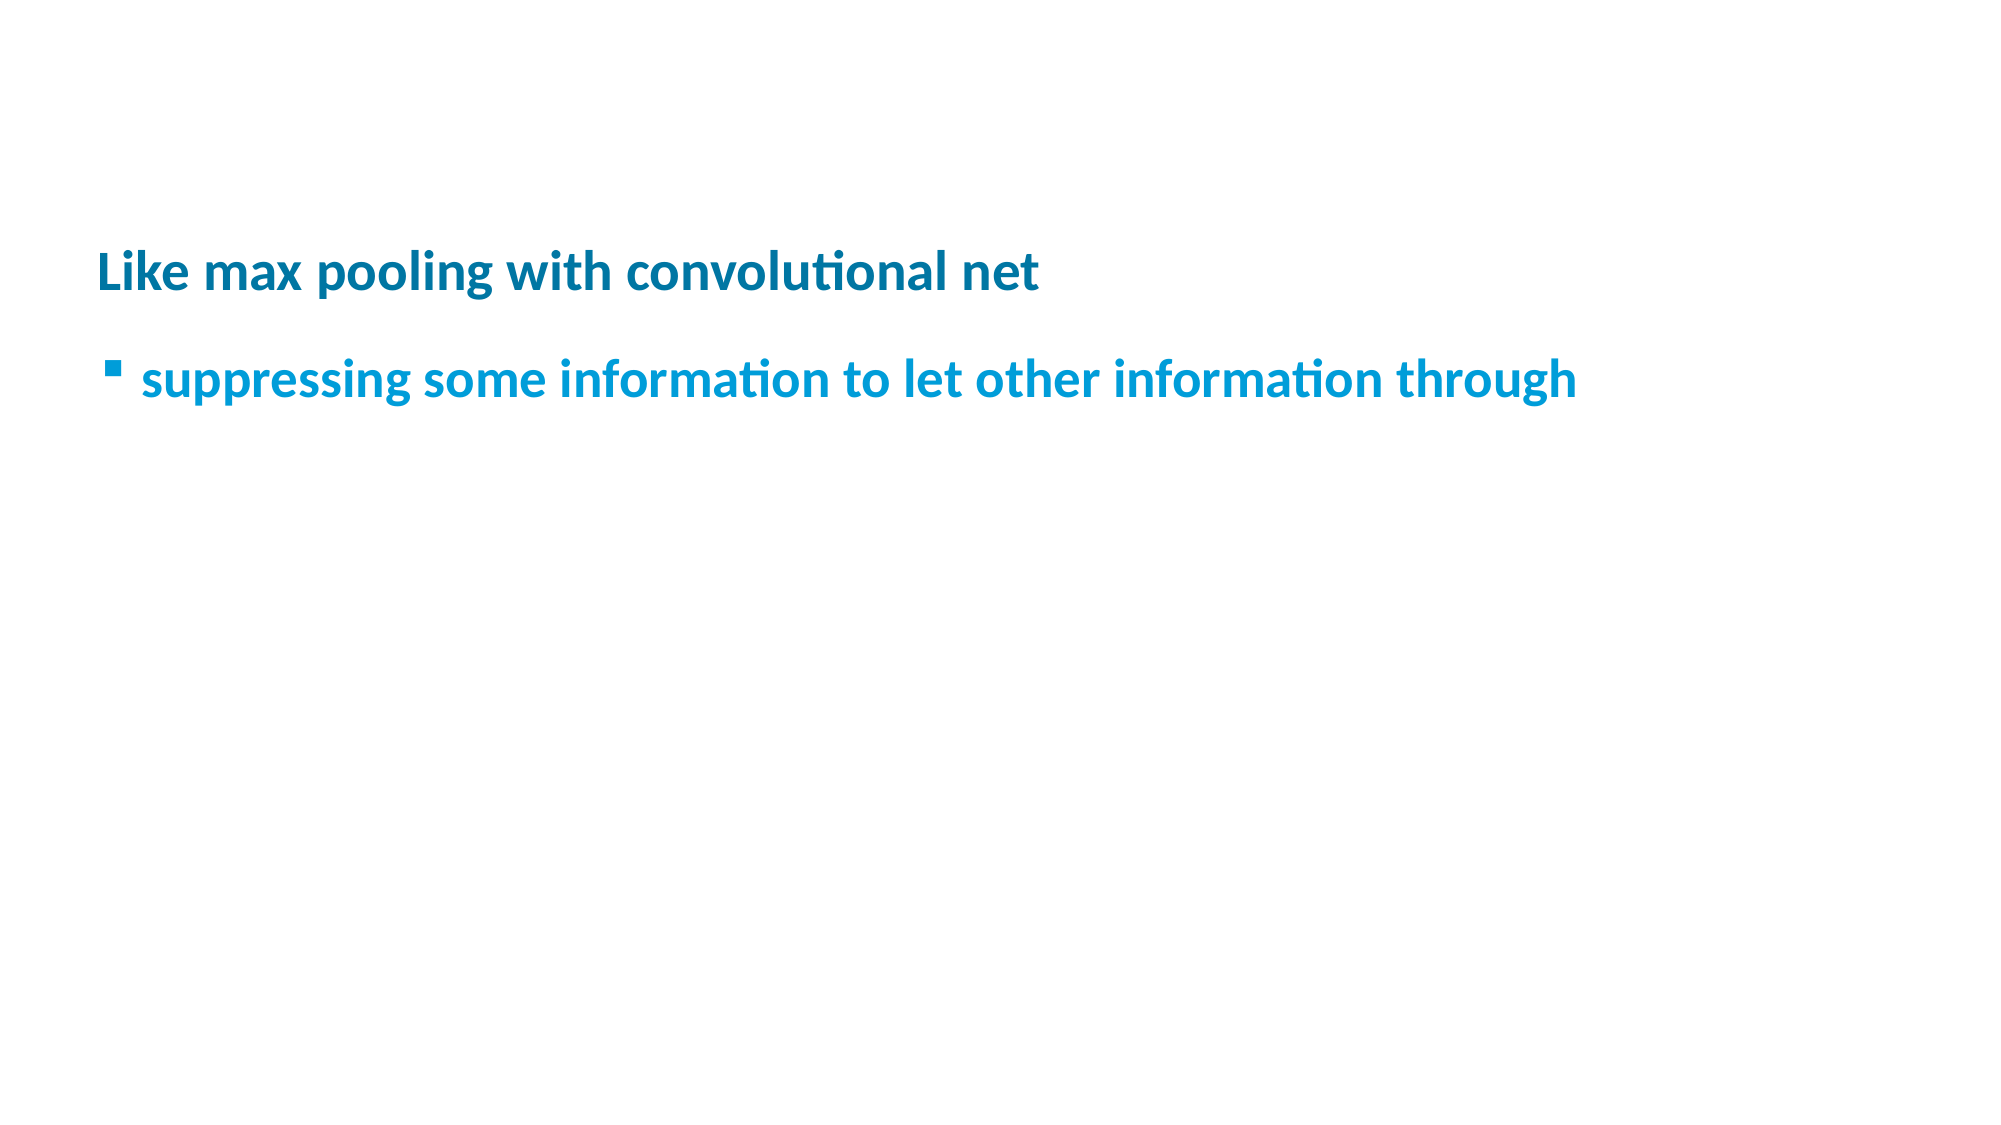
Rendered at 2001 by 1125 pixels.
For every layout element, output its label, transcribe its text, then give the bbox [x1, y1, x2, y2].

list Like max pooling with convolutional net suppressing some information to let other information through [66, 224, 1900, 1005]
